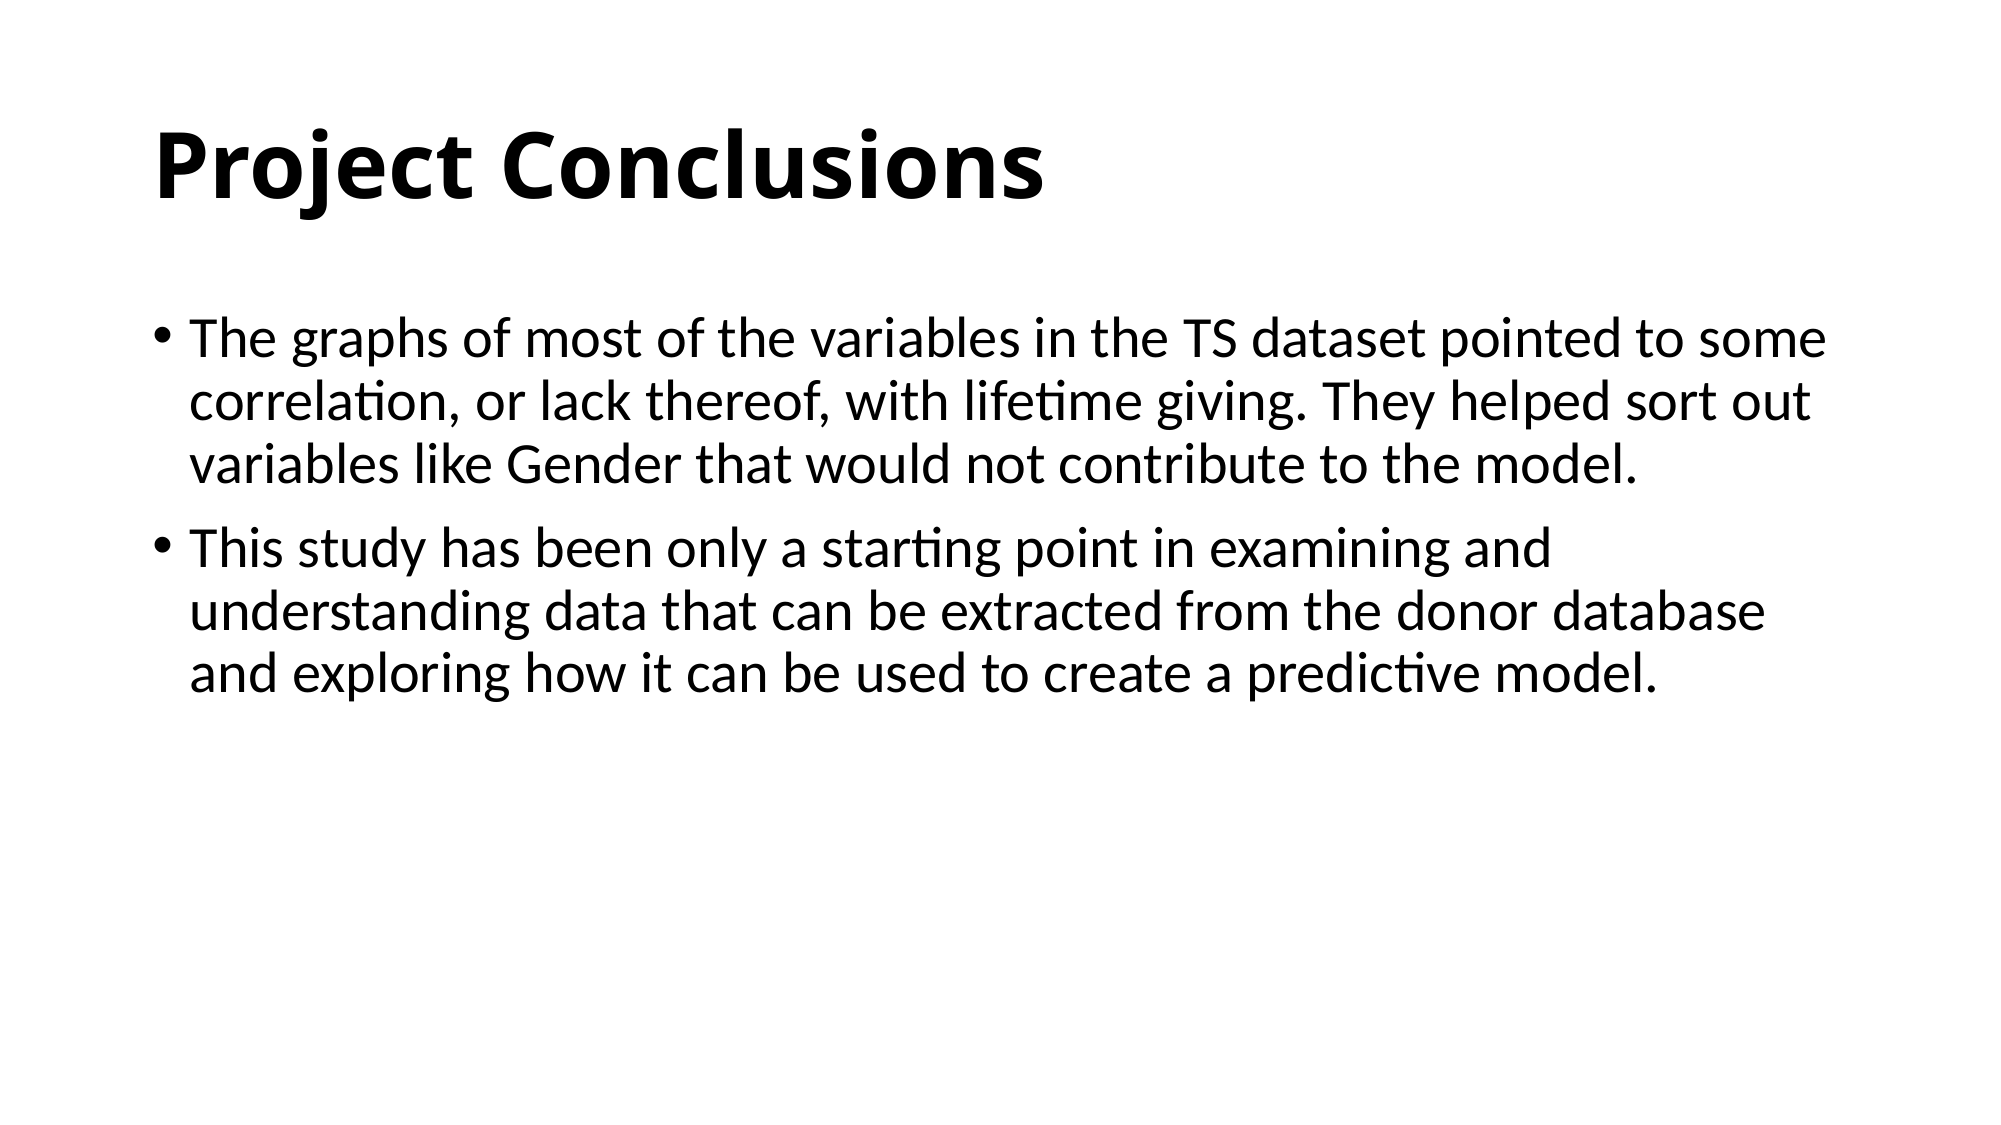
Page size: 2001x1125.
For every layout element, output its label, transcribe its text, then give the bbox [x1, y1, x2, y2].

list The graphs of most of the variables in the TS dataset pointed to some correlation, or lack thereof, with lifetime giving. They helped sort out variables like Gender that would not contribute to the model. This study has been only a starting point in examining and understanding data that can be extracted from the donor database and exploring how it can be used to create a predictive model. [137, 299, 1863, 1014]
title Project Conclusions [137, 59, 1863, 278]
